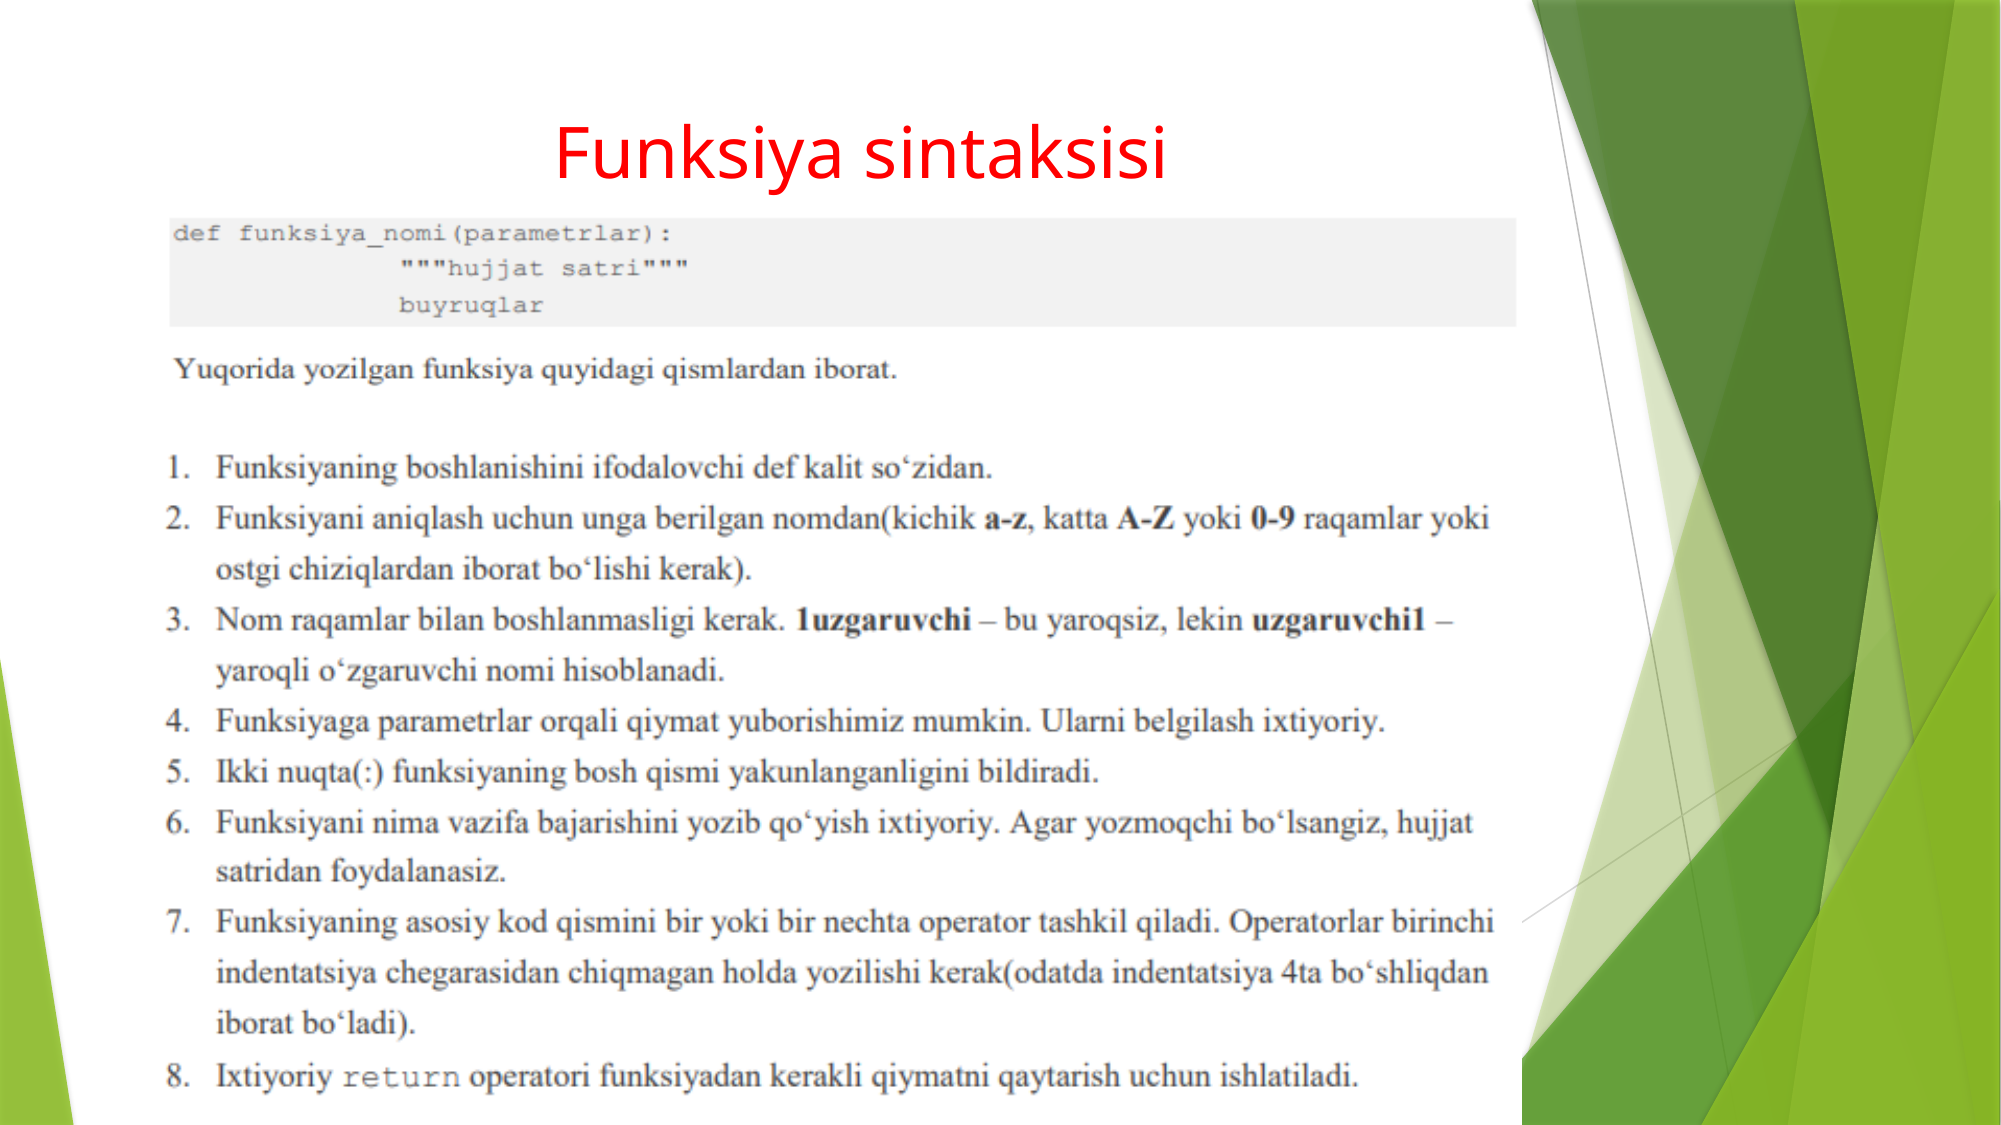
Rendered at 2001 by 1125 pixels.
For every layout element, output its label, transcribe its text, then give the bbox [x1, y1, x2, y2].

title Funksiya sintaksisi [111, 99, 1522, 201]
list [146, 200, 1552, 400]
picture [146, 427, 1522, 1125]
